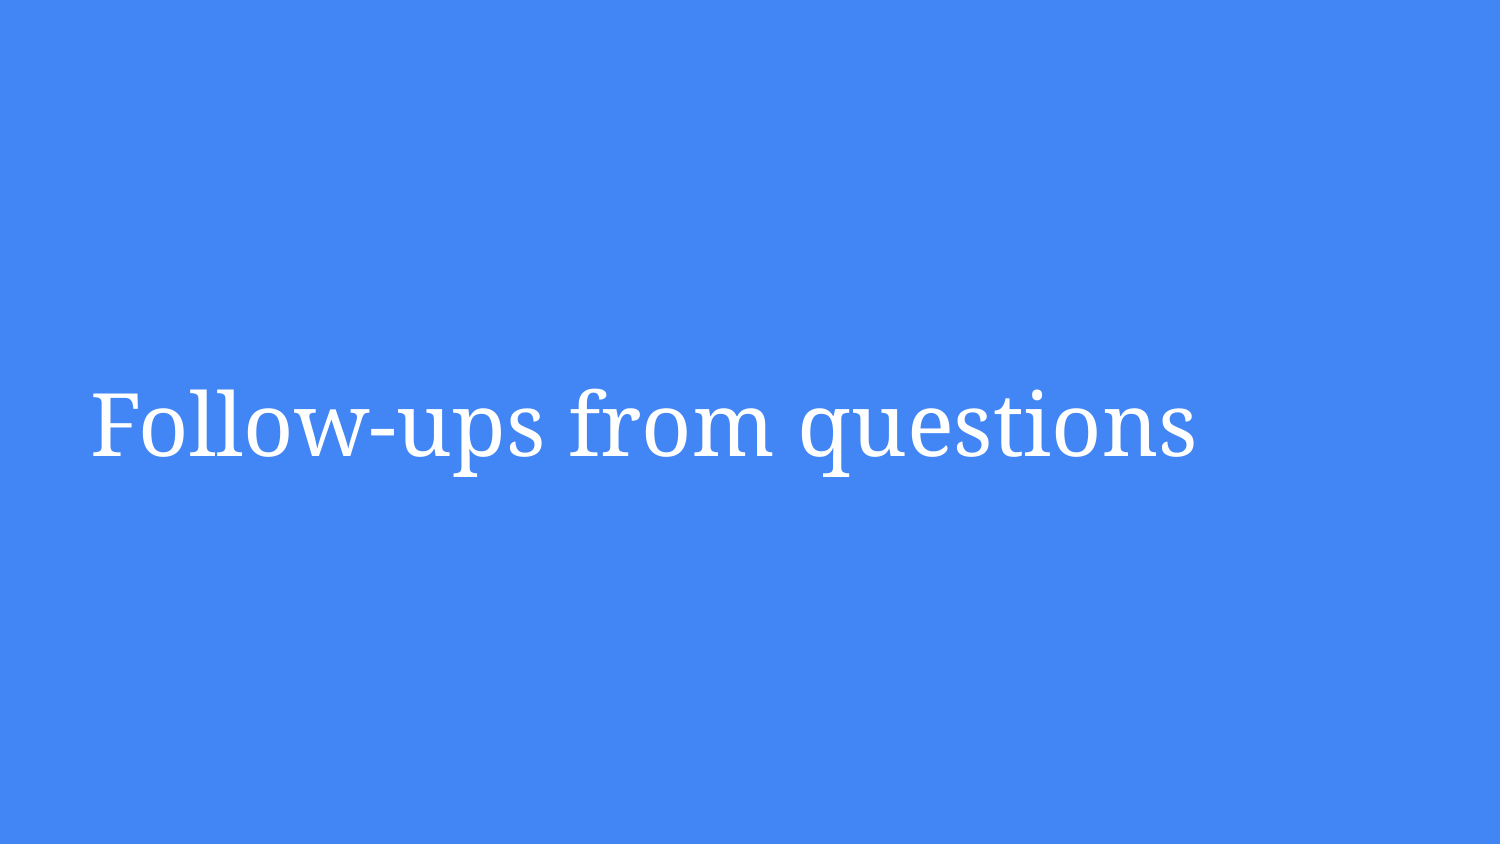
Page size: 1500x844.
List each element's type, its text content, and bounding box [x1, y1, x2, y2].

title Follow-ups from questions [75, 338, 1425, 505]
